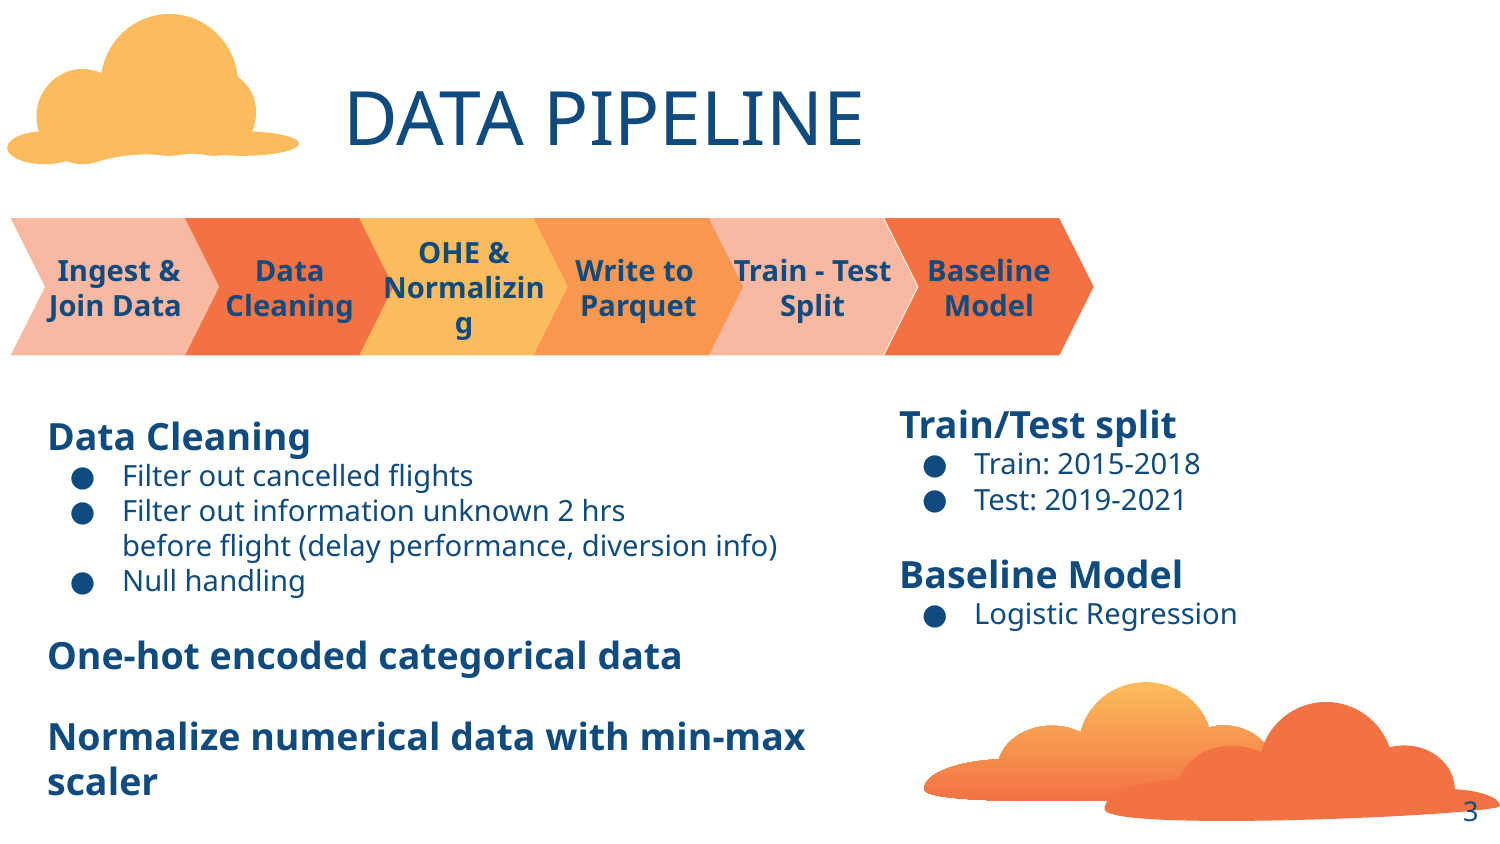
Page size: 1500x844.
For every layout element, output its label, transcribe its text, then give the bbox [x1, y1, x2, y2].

slide_number ‹#› [1403, 801, 1494, 844]
text_box Baseline Model [918, 218, 1094, 356]
title DATA PIPELINE [328, 30, 1459, 201]
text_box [10, 217, 918, 356]
subtitle Train/Test split Train: 2015-2018 Test: 2019-2021 Baseline Model Logistic Regression [884, 385, 1494, 801]
subtitle Data Cleaning Filter out cancelled flights Filter out information unknown 2 hrs before flight (delay performance, diversion info) Null handling One-hot encoded categorical data Normalize numerical data with min-max scaler [32, 397, 843, 813]
